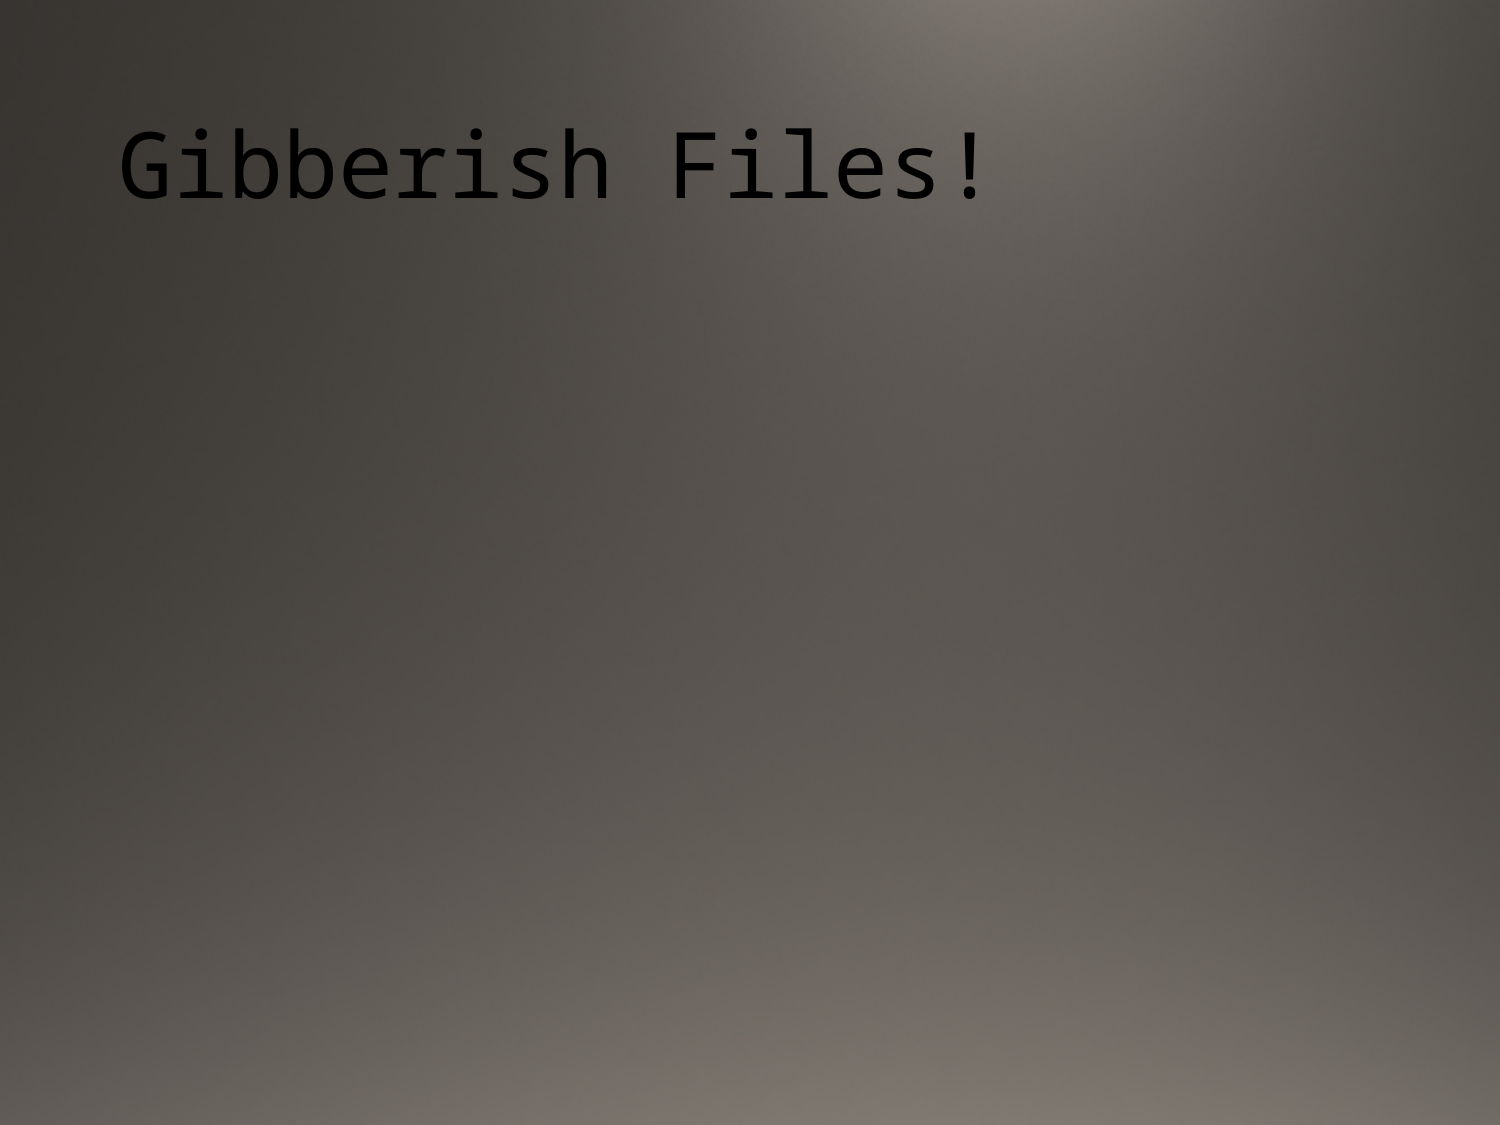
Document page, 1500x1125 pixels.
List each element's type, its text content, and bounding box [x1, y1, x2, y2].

picture [0, 0, 1500, 1125]
title Gibberish Files! [103, 59, 1397, 278]
